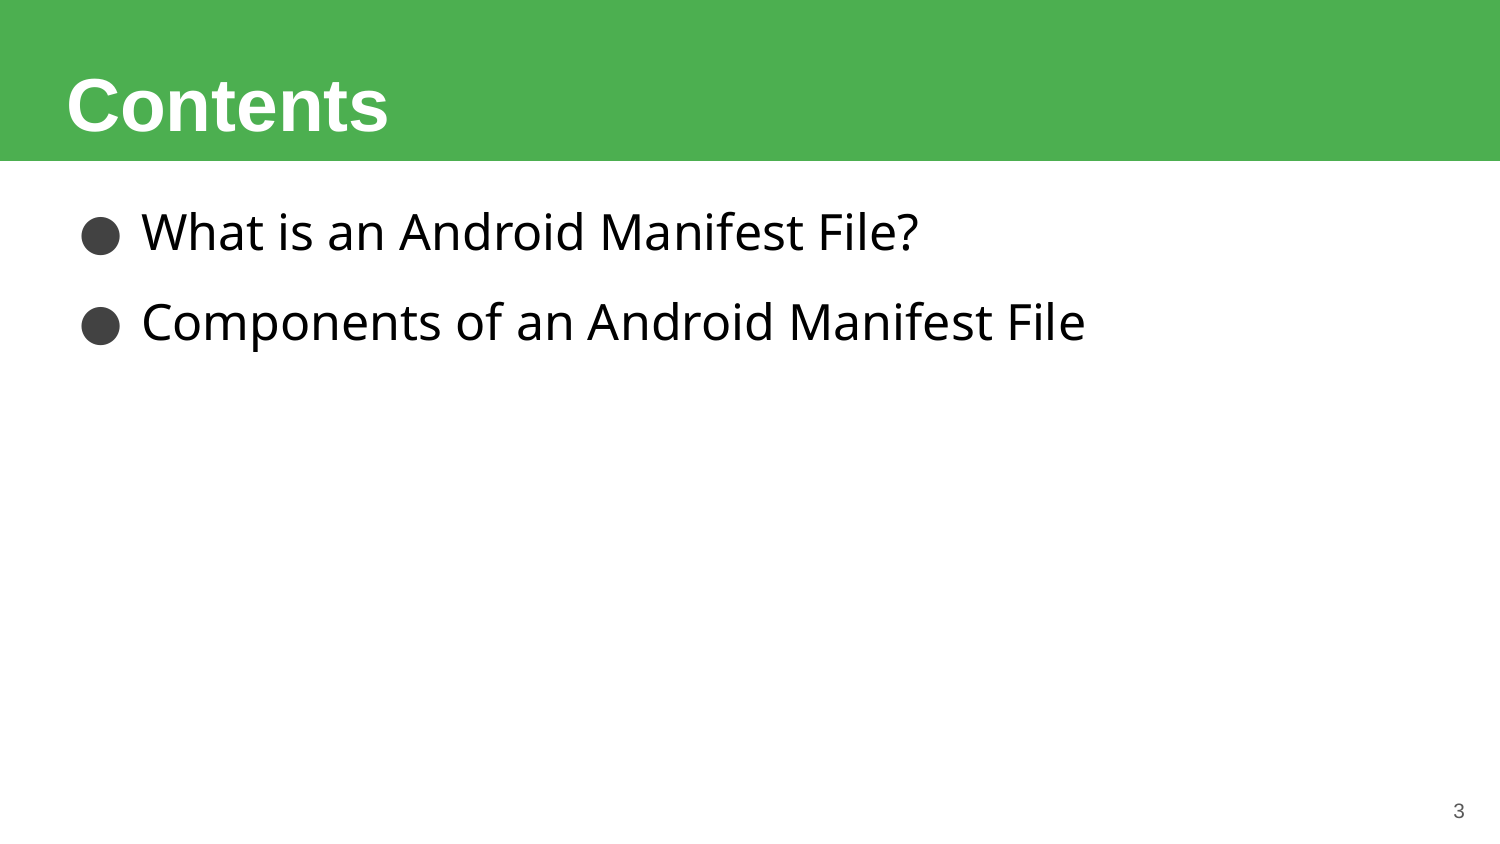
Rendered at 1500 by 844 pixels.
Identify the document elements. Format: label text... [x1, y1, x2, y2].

slide_number 3 [1389, 777, 1480, 842]
title Contents [51, 28, 1449, 122]
list What is an Android Manifest File? Components of an Android Manifest File [51, 176, 1449, 737]
